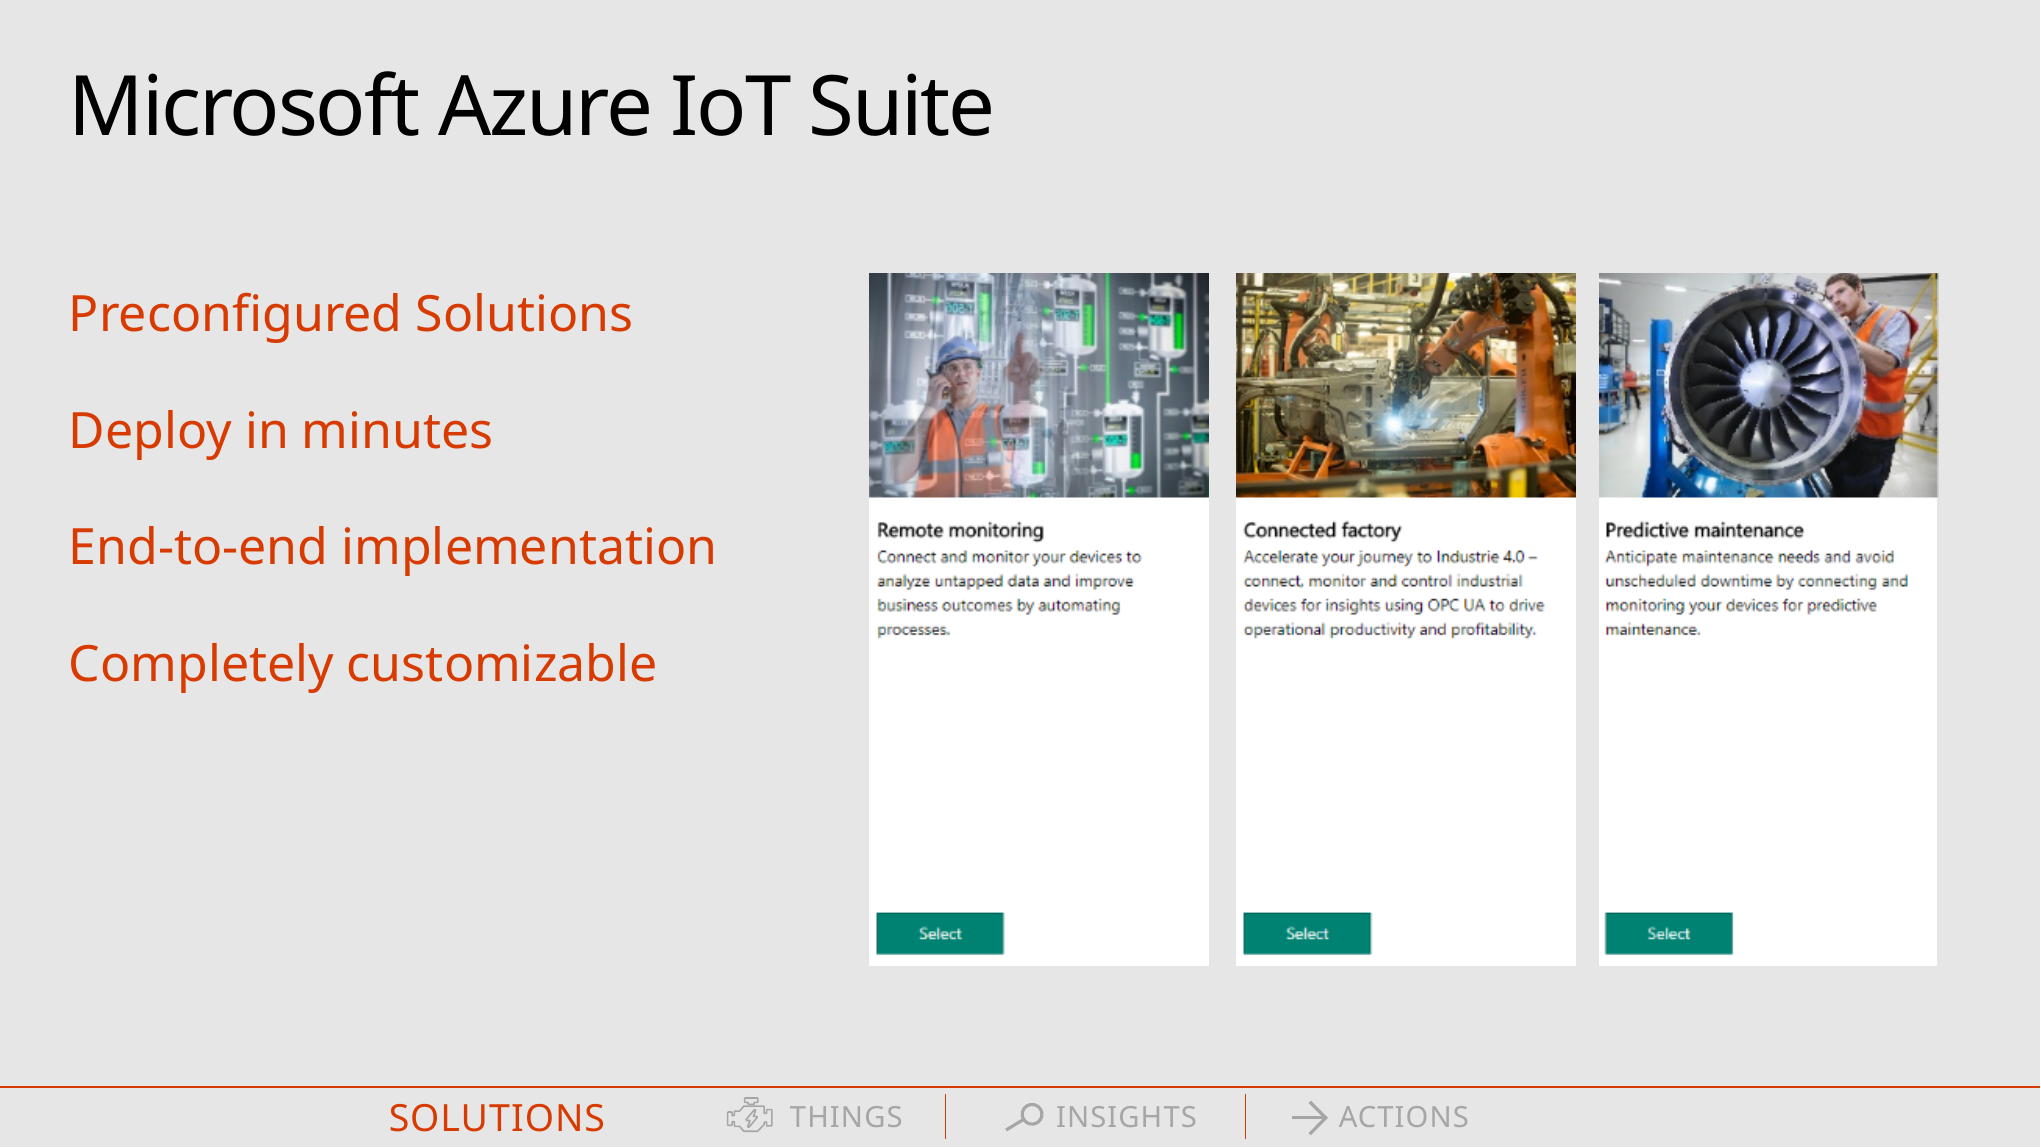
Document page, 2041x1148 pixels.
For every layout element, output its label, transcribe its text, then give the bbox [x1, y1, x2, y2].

picture [1599, 273, 1939, 966]
title Microsoft Azure IoT Suite [45, 48, 1996, 199]
list Preconfigured Solutions Deploy in minutes End-to-end implementation Completely customizable [45, 273, 868, 575]
picture [868, 273, 1209, 966]
picture [1235, 273, 1576, 966]
